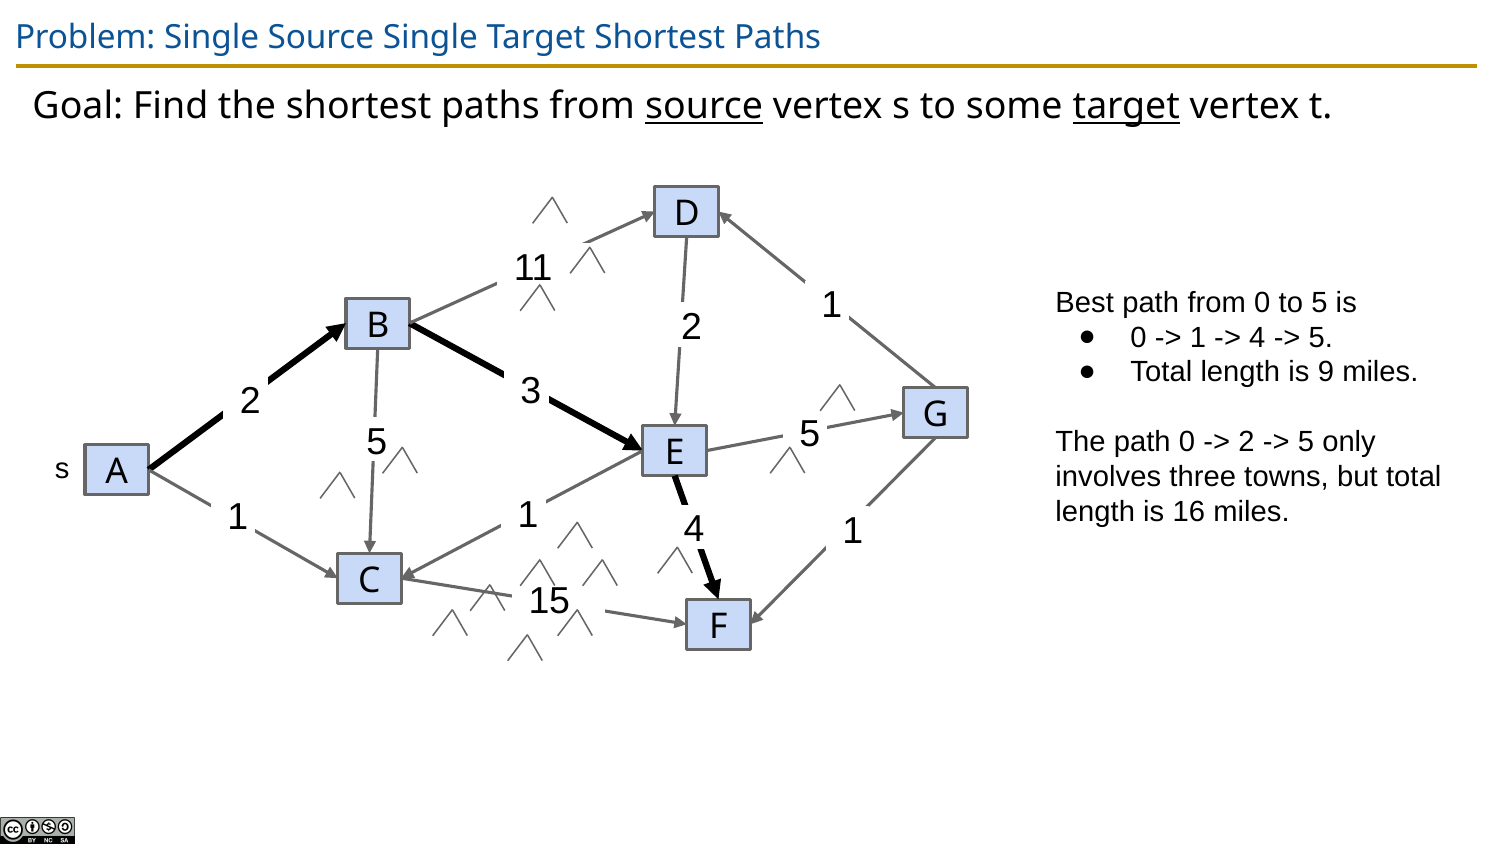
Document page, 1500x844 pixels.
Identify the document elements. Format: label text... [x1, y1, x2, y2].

text_box Best path from 0 to 5 is 0 -> 1 -> 4 -> 5. Total length is 9 miles. The path 0 -> 2 -> 5 only involves three towns, but total length is 16 miles. [1040, 267, 1467, 647]
text_box D [654, 186, 719, 195]
list Goal: Find the shortest paths from source vertex s to some target vertex t. [17, 65, 1416, 627]
picture [0, 817, 75, 844]
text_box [859, 211, 936, 389]
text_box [148, 322, 314, 469]
text_box s [39, 434, 92, 489]
text_box A [85, 444, 143, 495]
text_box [319, 196, 856, 662]
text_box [148, 469, 314, 579]
title Problem: Single Source Single Target Shortest Paths [0, 0, 1398, 65]
text_box G [903, 387, 968, 438]
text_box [859, 437, 936, 625]
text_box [859, 412, 904, 451]
